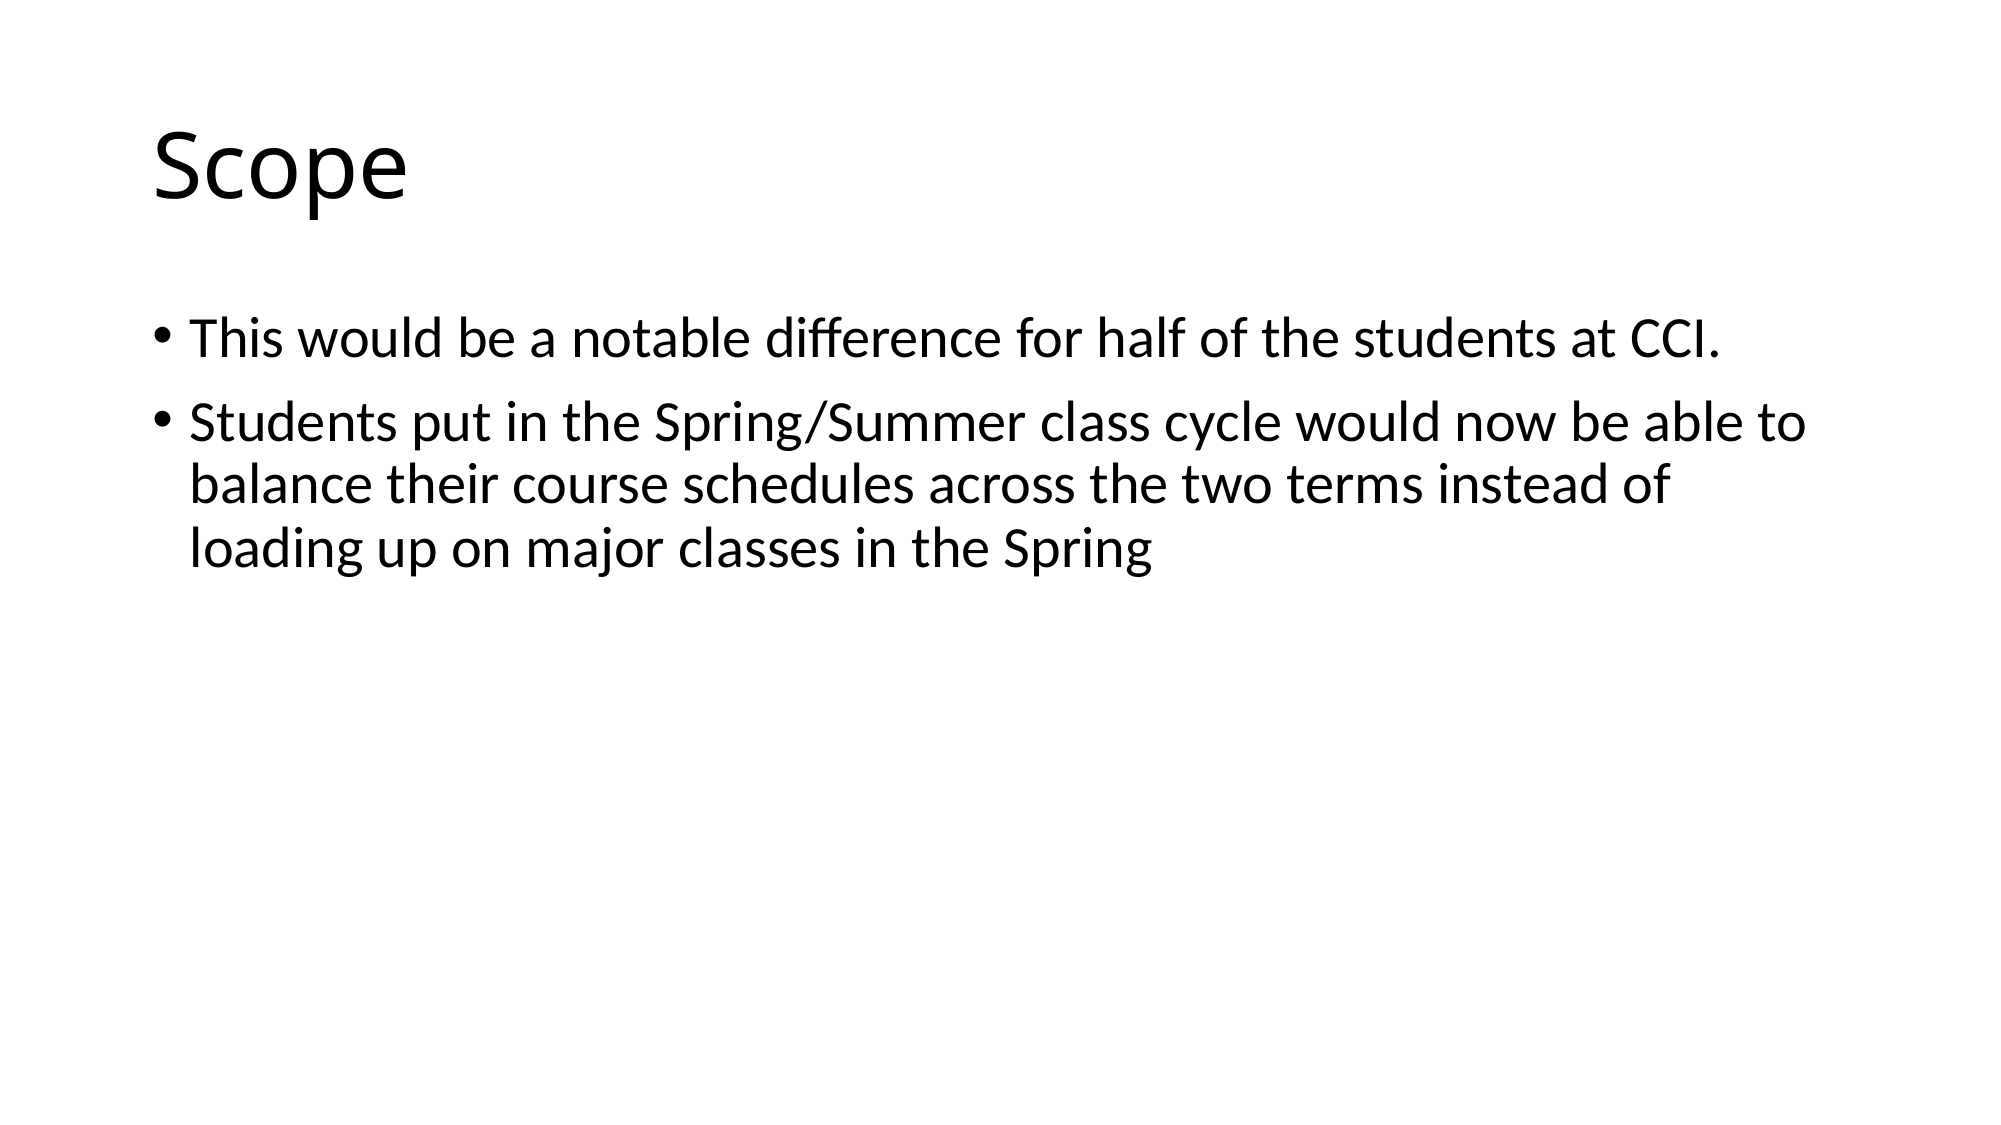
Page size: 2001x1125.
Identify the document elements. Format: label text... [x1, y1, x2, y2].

list This would be a notable difference for half of the students at CCI. Students put in the Spring/Summer class cycle would now be able to balance their course schedules across the two terms instead of loading up on major classes in the Spring [137, 299, 1863, 1014]
title Scope [137, 59, 1863, 278]
